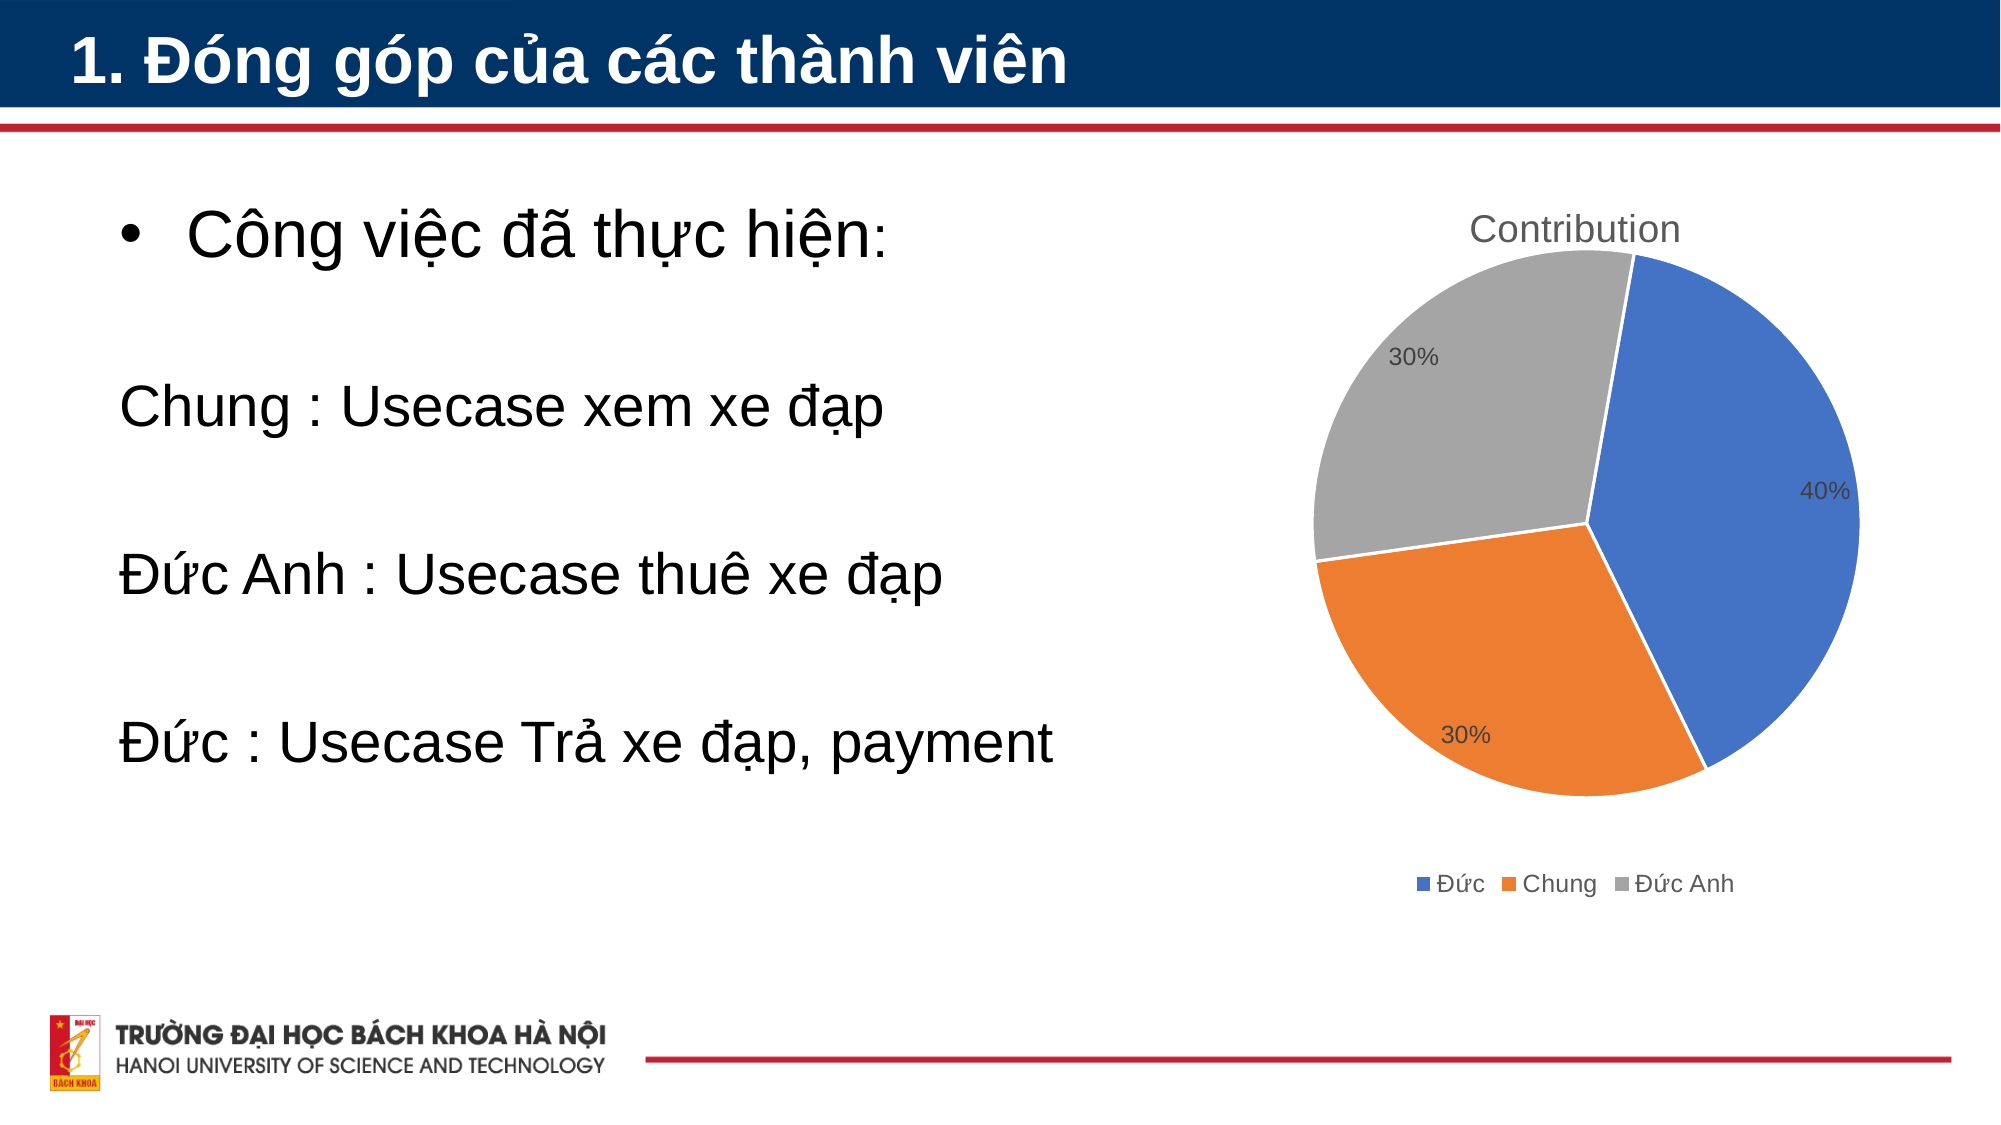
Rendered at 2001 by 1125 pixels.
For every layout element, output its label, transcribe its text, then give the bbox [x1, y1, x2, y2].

picture [0, 0, 2001, 1125]
chart [1170, 172, 1981, 904]
list Công việc đã thực hiện: Chung : Usecase xem xe đạp Đức Anh : Usecase thuê xe đạp Đức : Usecase Trả xe đạp, payment [96, 192, 1165, 808]
text_box 1. Đóng góp của các thành viên [55, 18, 1644, 129]
